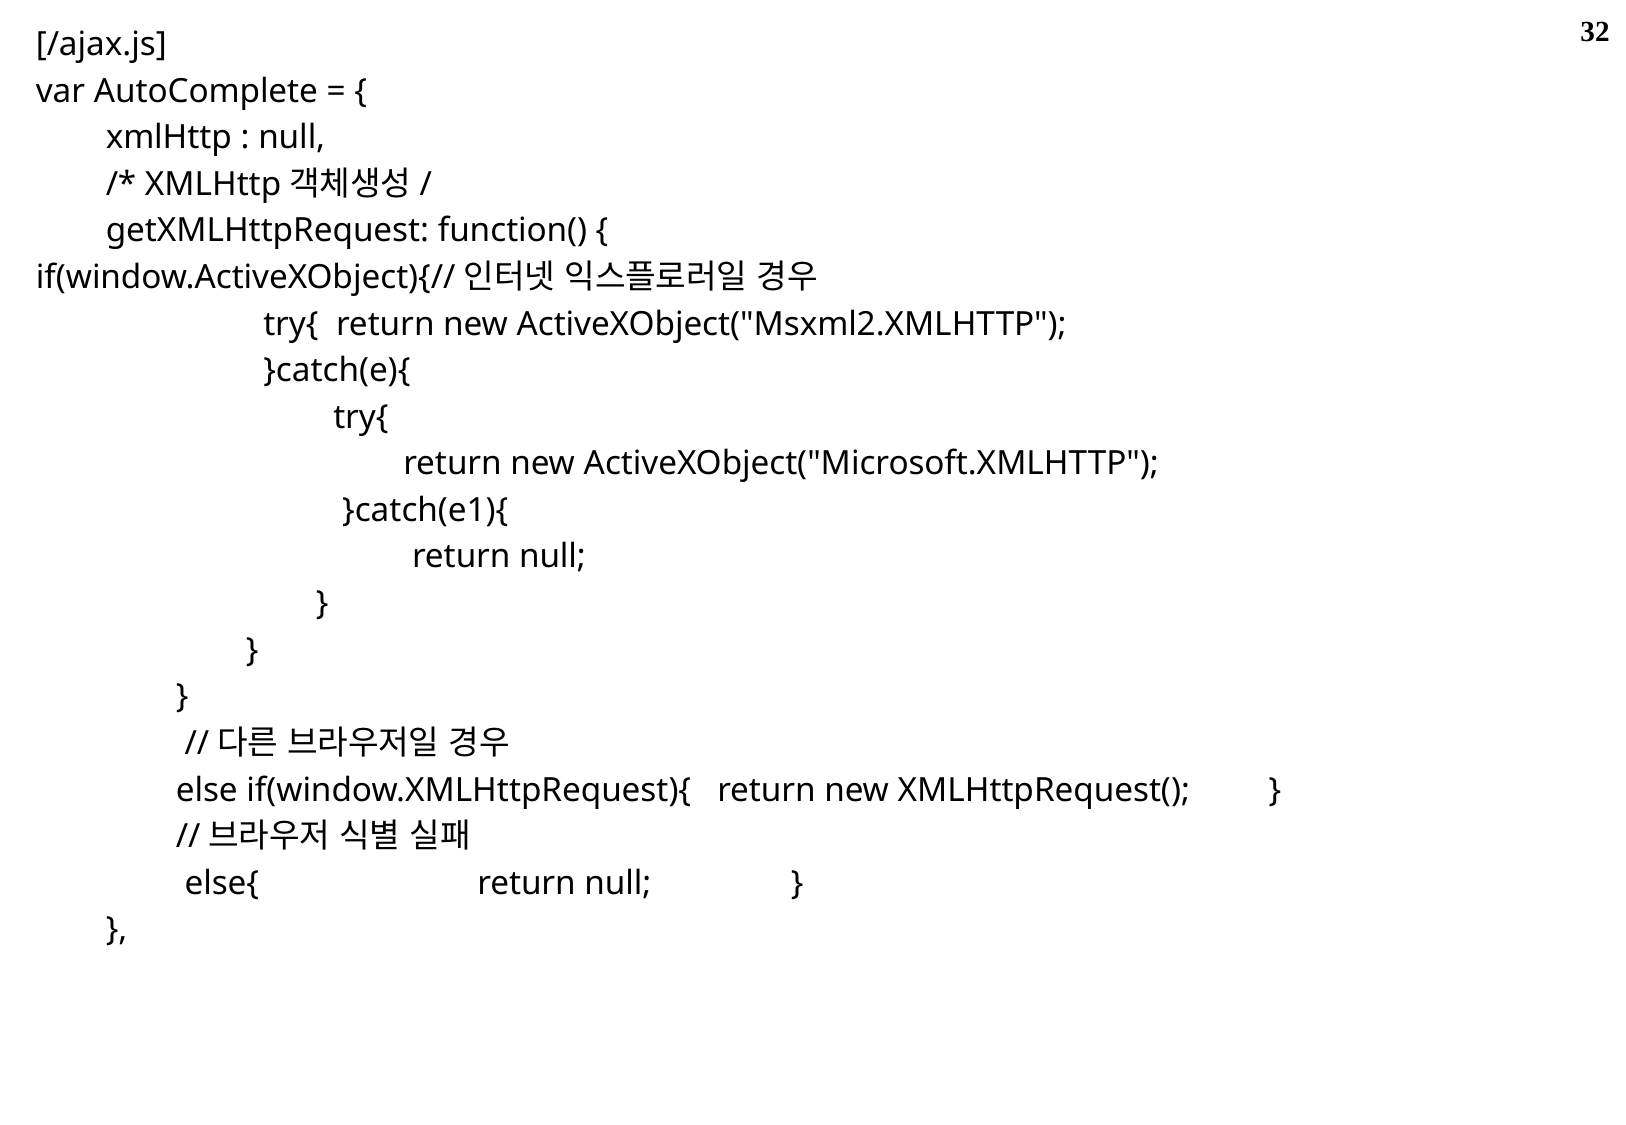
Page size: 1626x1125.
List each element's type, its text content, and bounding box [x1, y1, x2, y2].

slide_number 32 [1245, 0, 1625, 60]
text_box [/ajax.js] var AutoComplete = { xmlHttp : null, /* XMLHttp객체생성/ getXMLHttpRequest: function() { if(window.ActiveXObject){//인터넷 익스플로러일 경우 try{ return new ActiveXObject("Msxml2.XMLHTTP"); }catch(e){ try{ return new ActiveXObject("Microsoft.XMLHTTP"); }catch(e1){ return null; } } } //다른 브라우저일 경우 else if(window.XMLHttpRequest){ return new XMLHttpRequest(); } //브라우저 식별 실패 else{ return null; } }, [21, 14, 1569, 1094]
